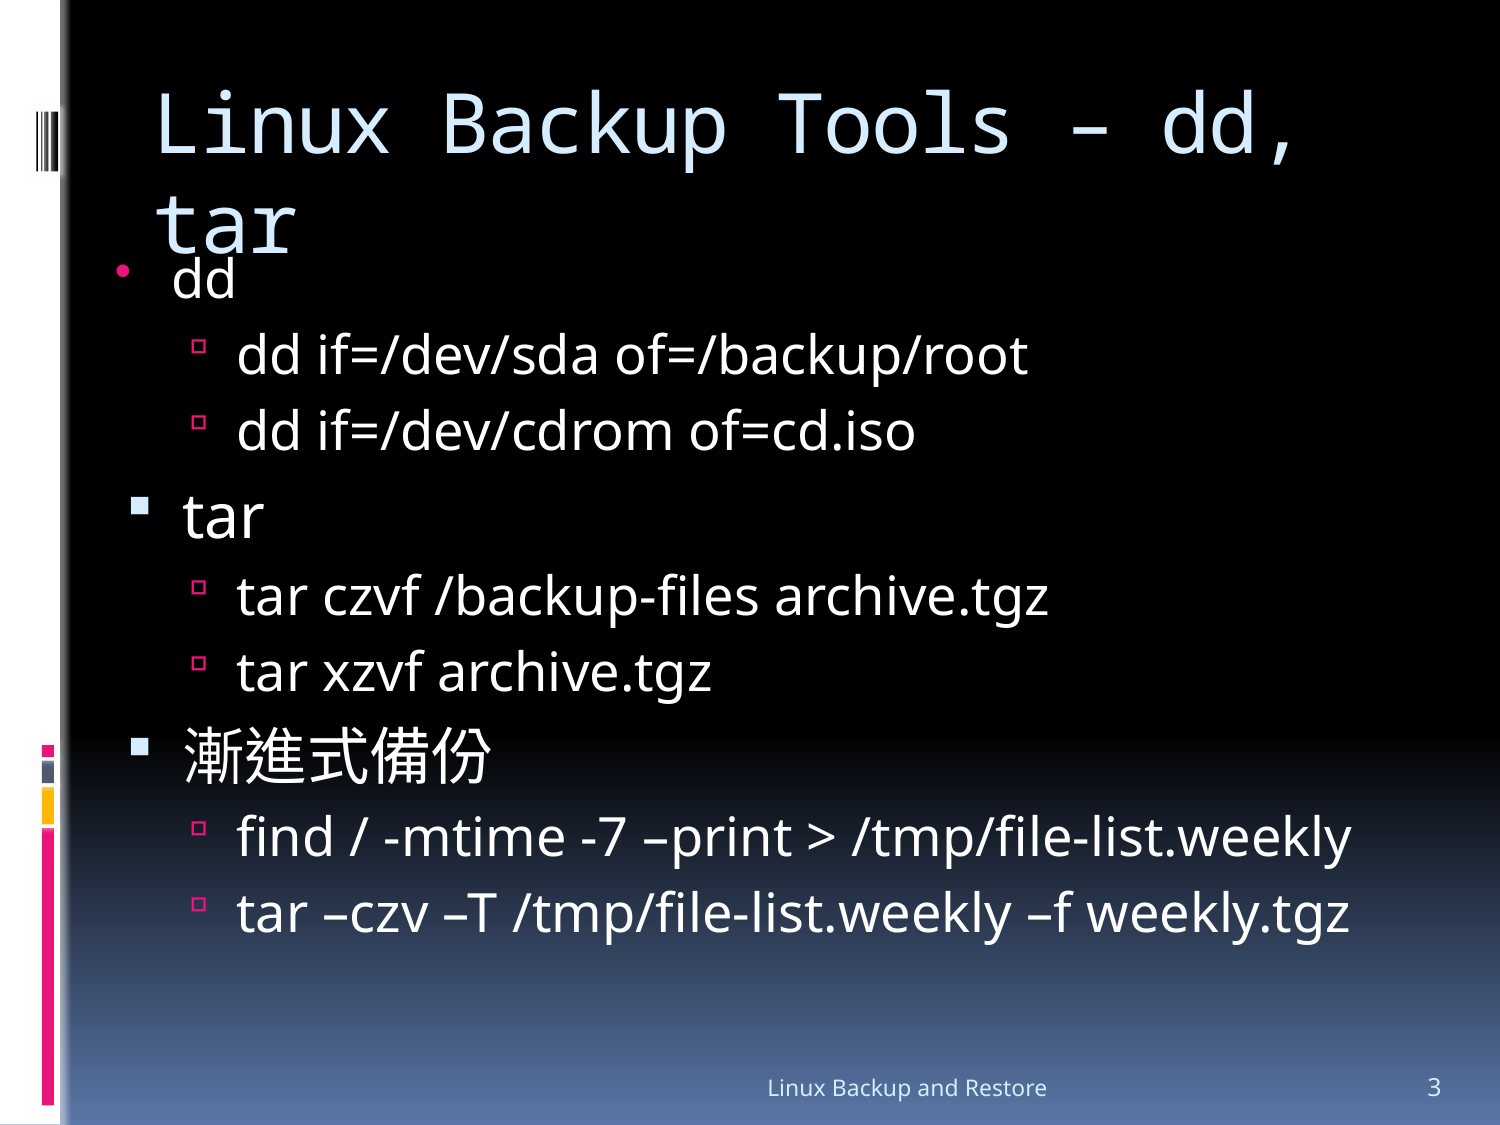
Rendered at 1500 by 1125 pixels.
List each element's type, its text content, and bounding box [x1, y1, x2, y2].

footer Linux Backup and Restore [150, 1052, 1063, 1113]
slide_number 3 [1412, 1052, 1488, 1113]
title Linux Backup Tools – dd, tar [137, 62, 1450, 213]
list dd dd if=/dev/sda of=/backup/root dd if=/dev/cdrom of=cd.iso tar tar czvf /backup-files archive.tgz tar xzvf archive.tgz 漸進式備份 find / -mtime -7 –print > /tmp/file-list.weekly tar –czv –T /tmp/file-list.weekly –f weekly.tgz [99, 237, 1475, 1075]
